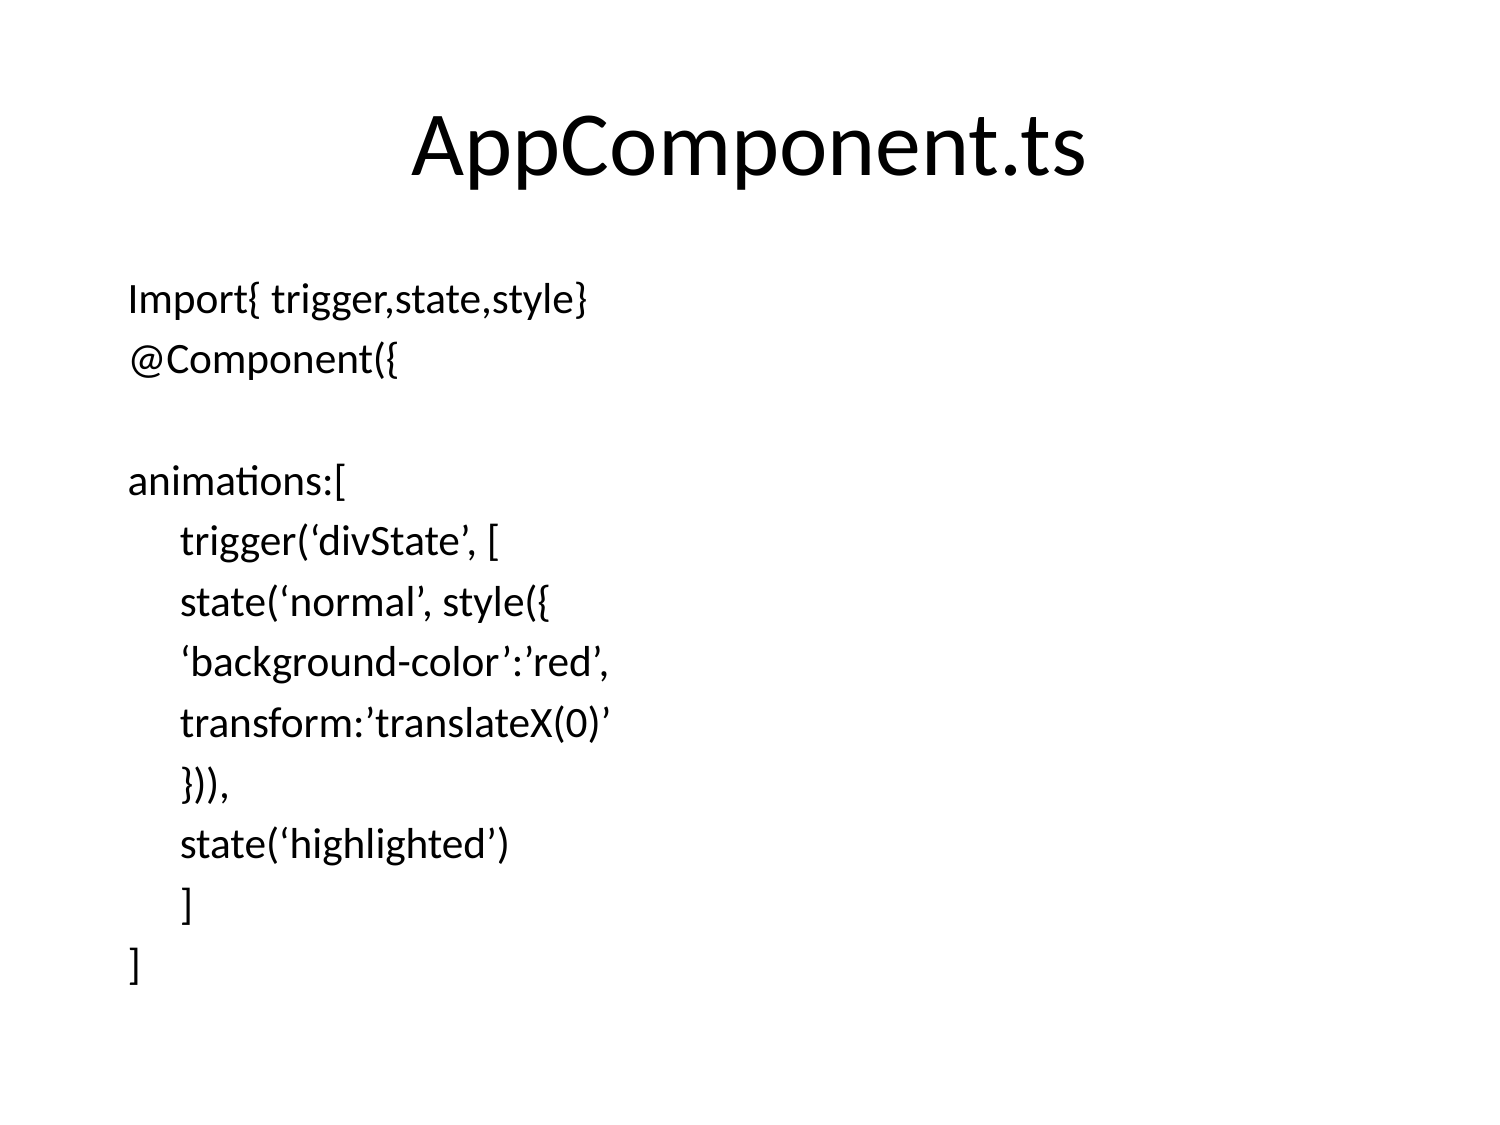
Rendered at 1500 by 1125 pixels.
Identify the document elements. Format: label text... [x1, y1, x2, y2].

list Import{ trigger,state,style} @Component({ animations:[ trigger(‘divState’, [ state(‘normal’, style({ ‘background-color’:’red’, transform:’translateX(0)’ })), state(‘highlighted’) ] ] [112, 262, 1463, 1005]
title AppComponent.ts [75, 45, 1425, 233]
